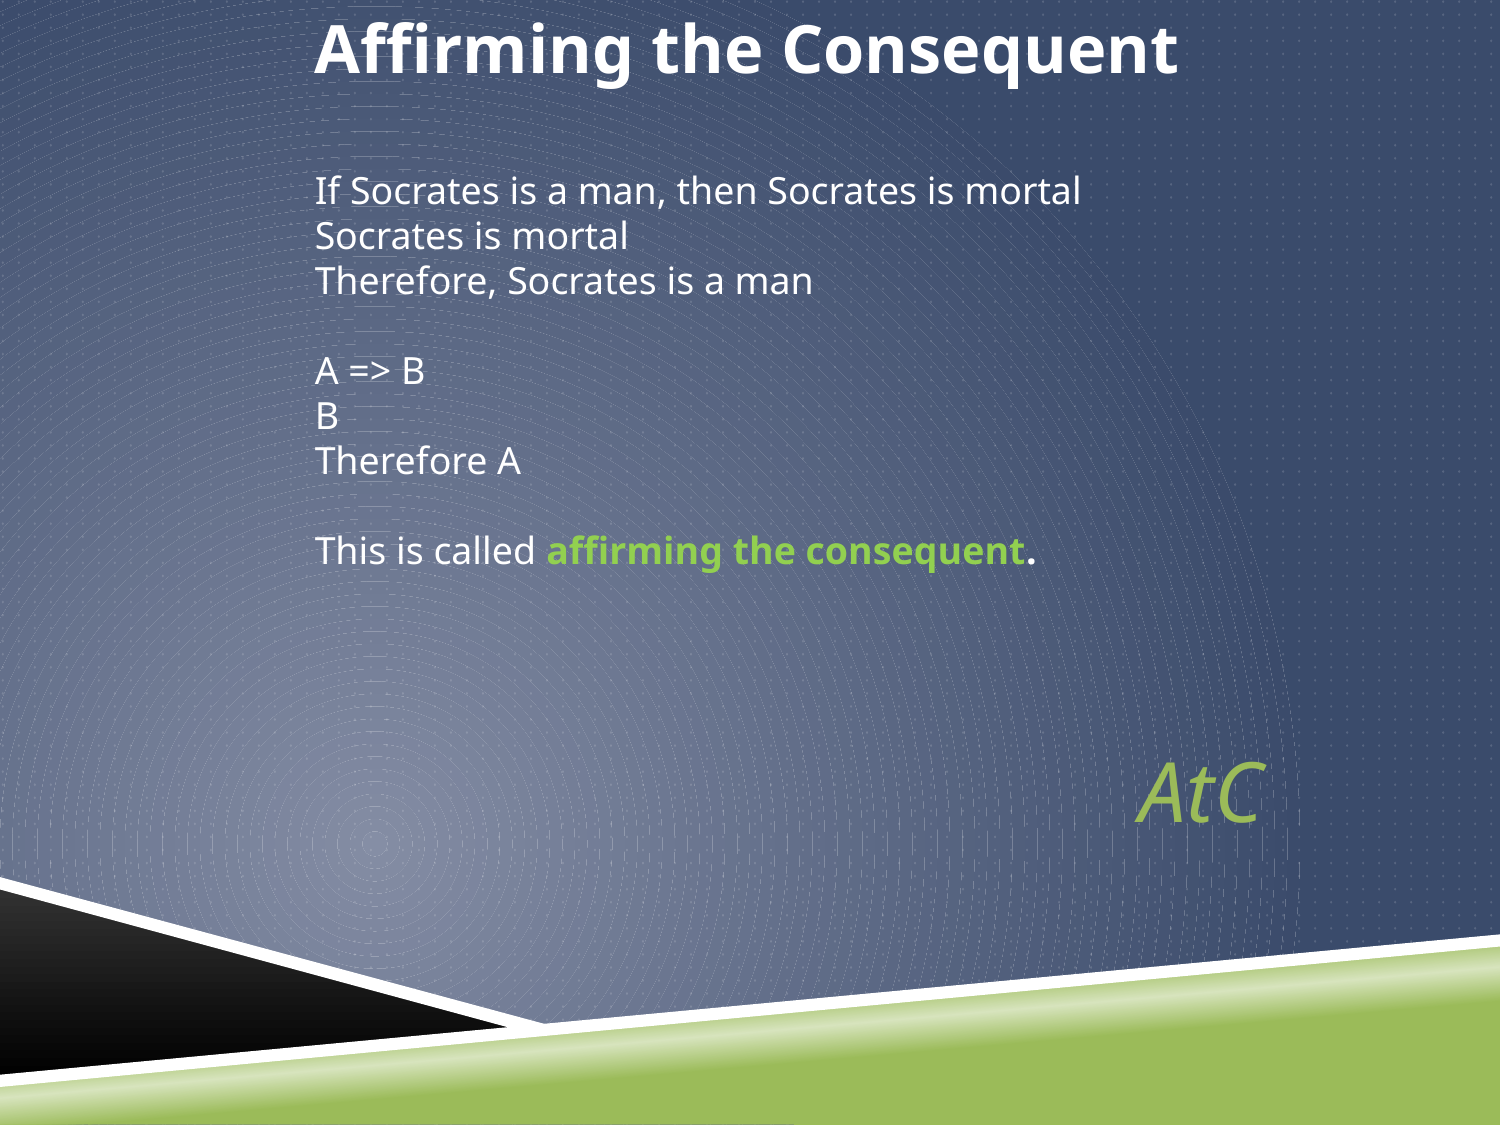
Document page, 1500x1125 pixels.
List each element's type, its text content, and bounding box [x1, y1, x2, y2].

text_box AtC [1124, 731, 1500, 847]
text_box Affirming the Consequent If Socrates is a man, then Socrates is mortal Socrates is mortal Therefore, Socrates is a man A => B B Therefore A This is called affirming the consequent. [299, 0, 1413, 580]
